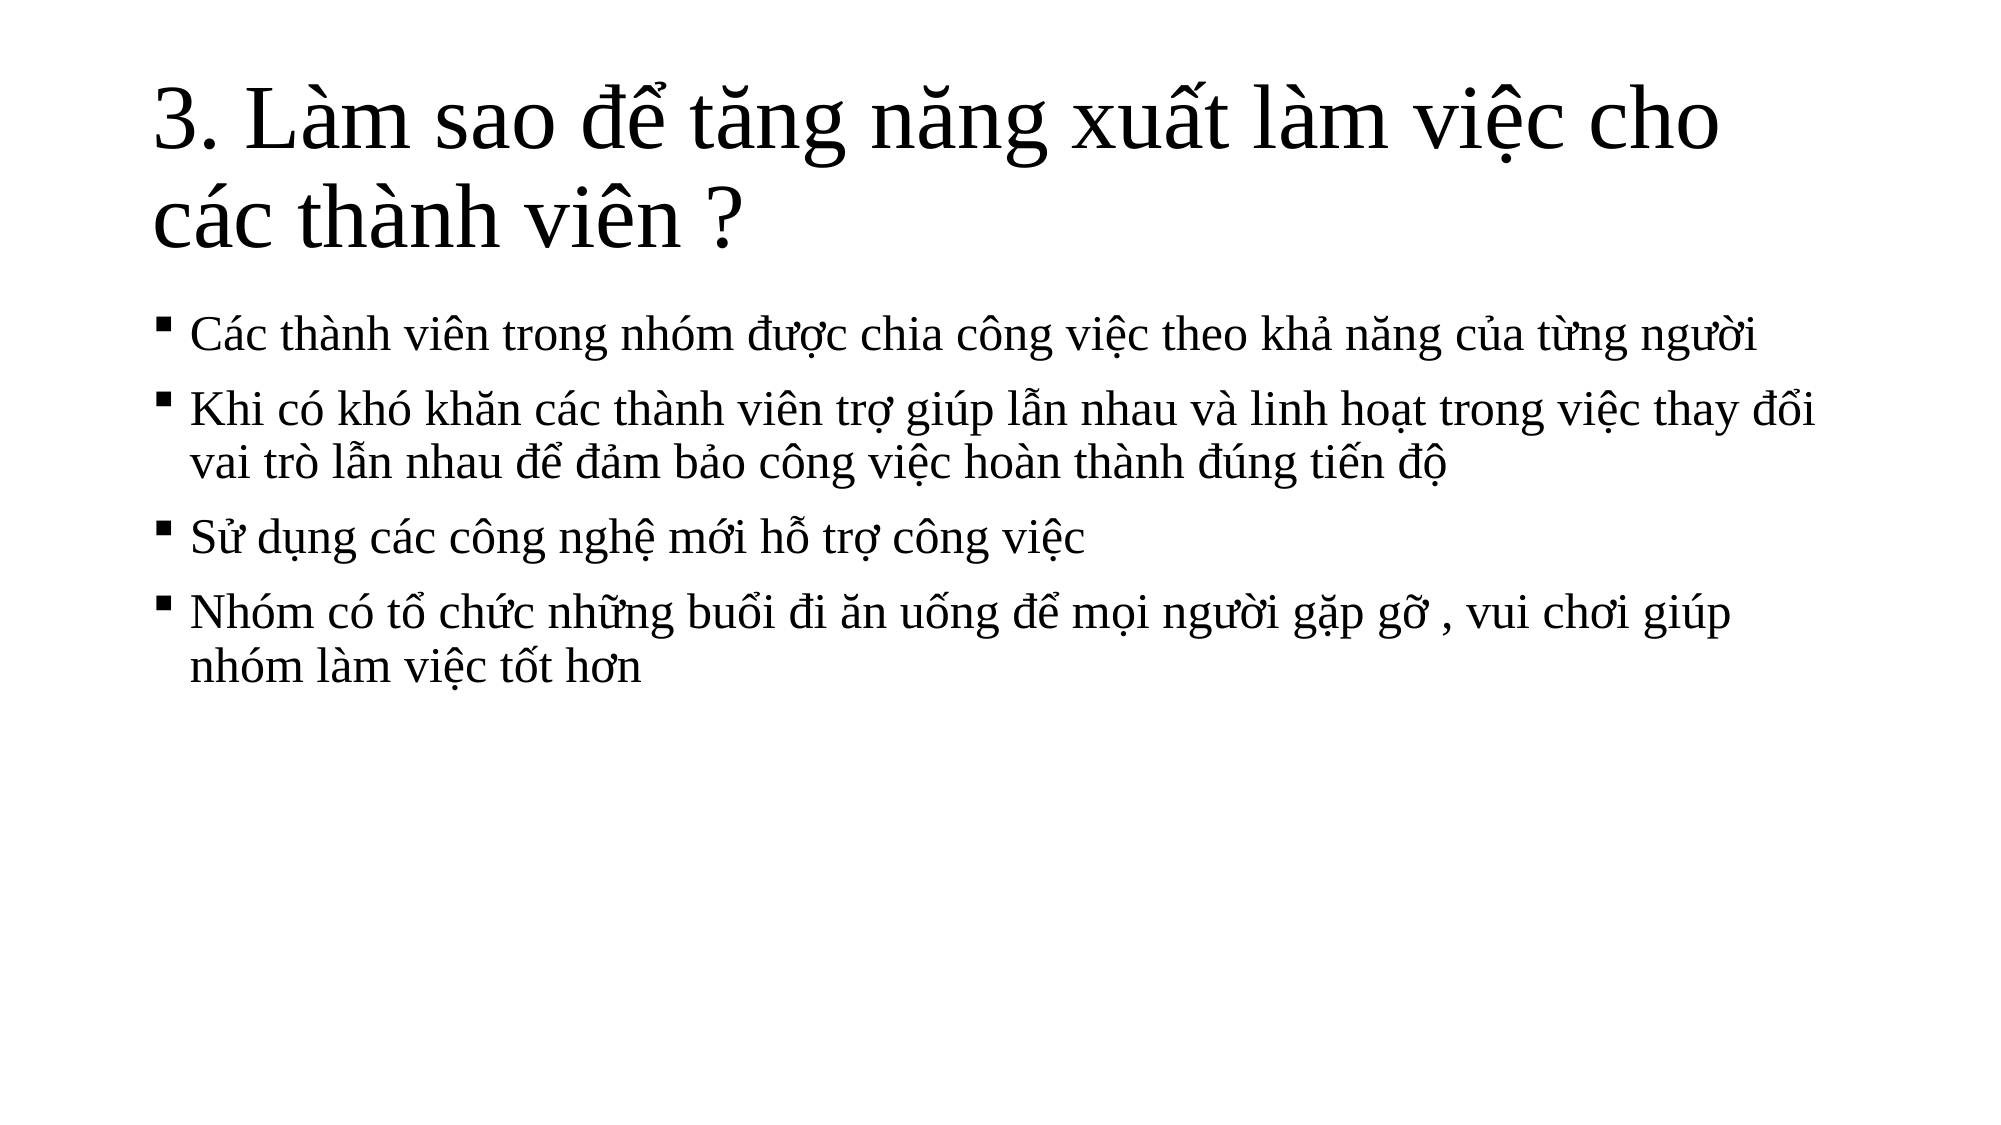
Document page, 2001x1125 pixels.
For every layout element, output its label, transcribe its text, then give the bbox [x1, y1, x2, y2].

list Các thành viên trong nhóm được chia công việc theo khả năng của từng người Khi có khó khăn các thành viên trợ giúp lẫn nhau và linh hoạt trong việc thay đổi vai trò lẫn nhau để đảm bảo công việc hoàn thành đúng tiến độ Sử dụng các công nghệ mới hỗ trợ công việc Nhóm có tổ chức những buổi đi ăn uống để mọi người gặp gỡ , vui chơi giúp nhóm làm việc tốt hơn [137, 299, 1863, 1014]
title 3. Làm sao để tăng năng xuất làm việc cho các thành viên ? [137, 59, 1863, 278]
